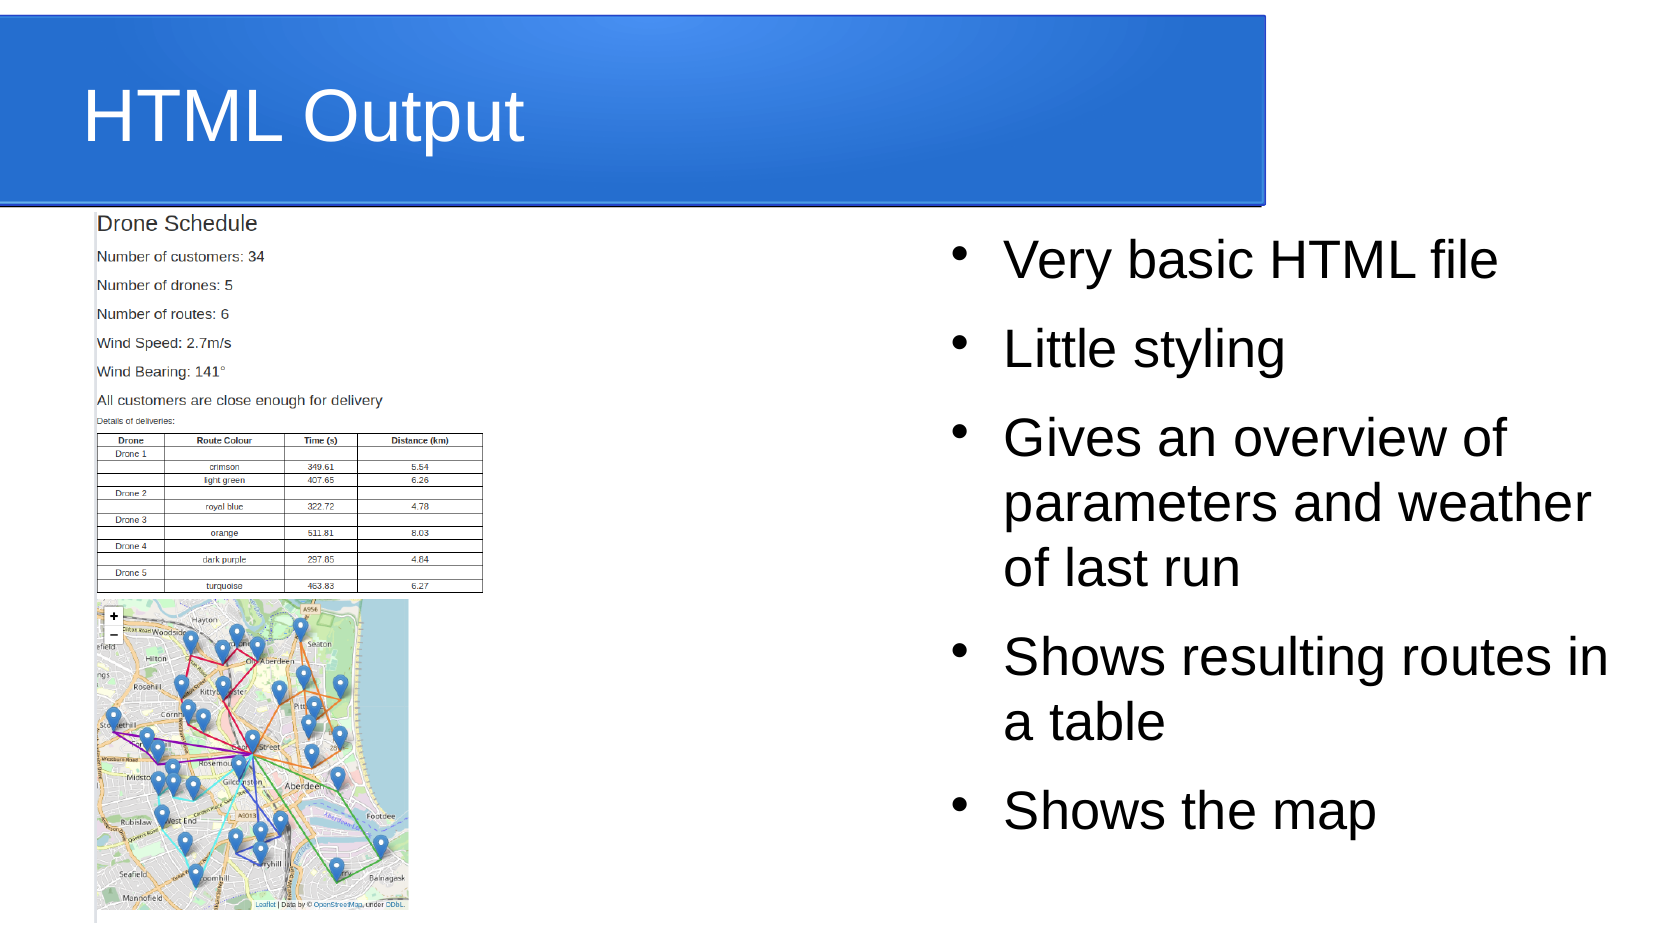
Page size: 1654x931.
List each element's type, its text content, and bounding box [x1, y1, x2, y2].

picture [0, 13, 1269, 211]
picture [94, 212, 521, 923]
text_box HTML Output [82, 35, 1235, 189]
text_box Very basic HTML file Little styling Gives an overview of parameters and weather of last run Shows resulting routes in a table Shows the map [933, 224, 1630, 910]
